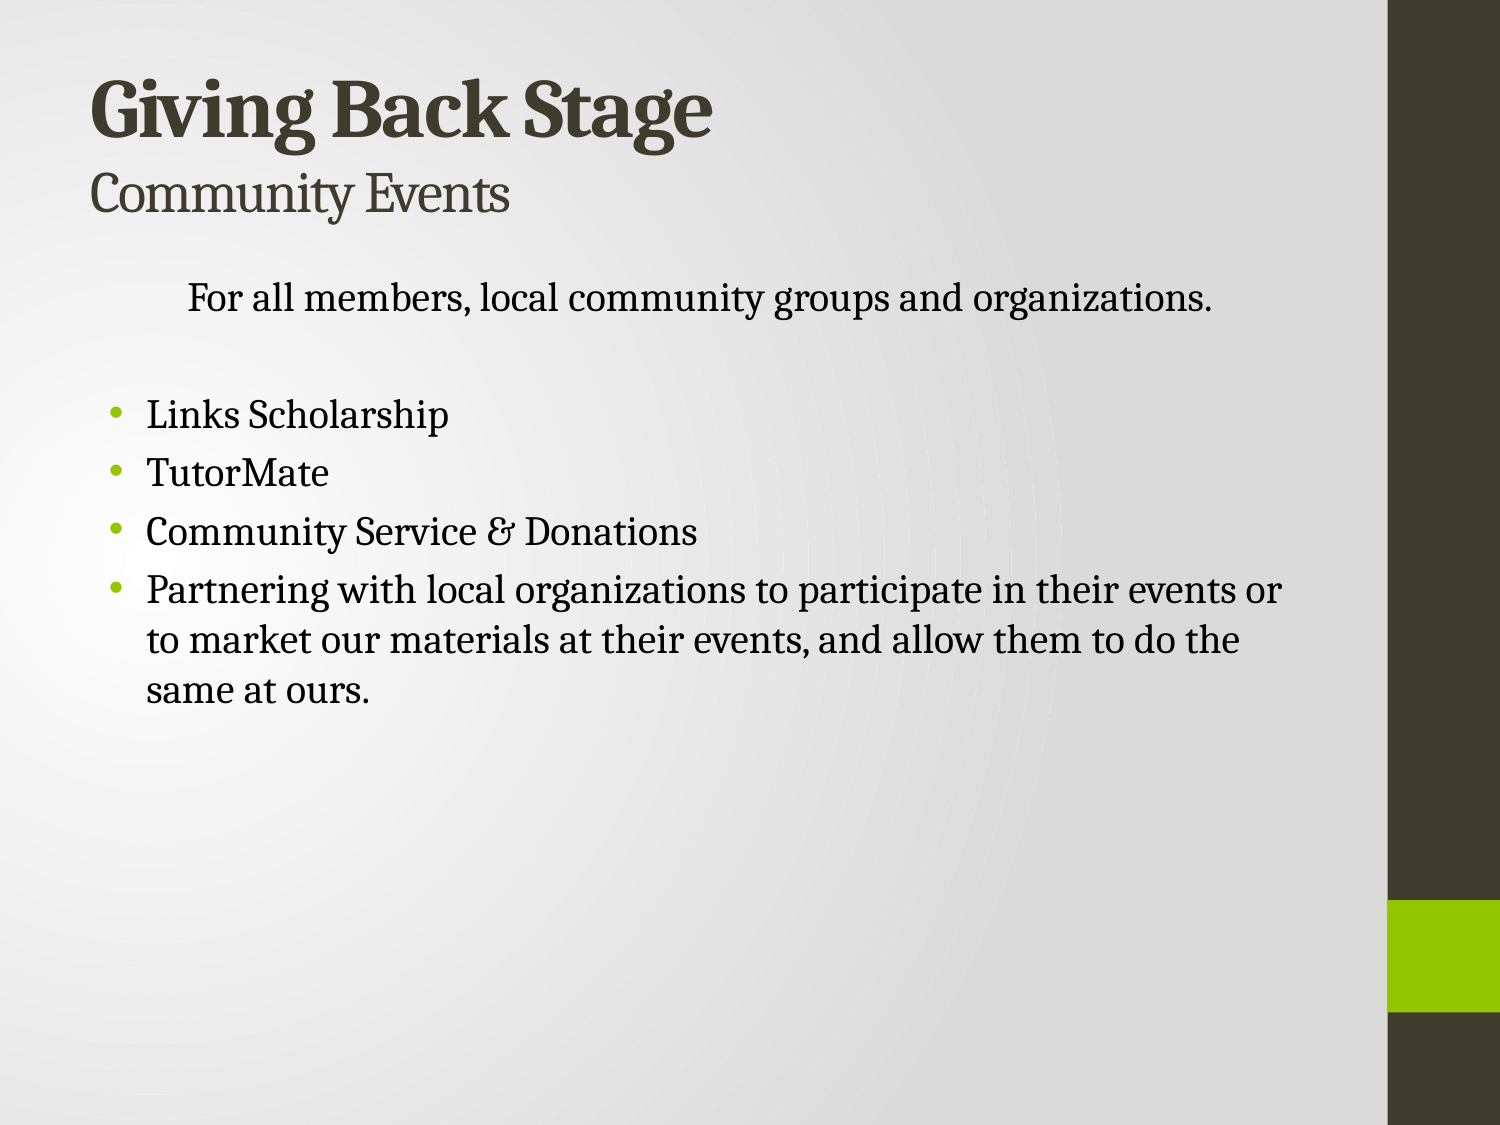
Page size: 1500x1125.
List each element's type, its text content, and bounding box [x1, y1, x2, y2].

title Giving Back Stage Community Events [75, 45, 1325, 233]
list For all members, local community groups and organizations. Links Scholarship TutorMate Community Service & Donations Partnering with local organizations to participate in their events or to market our materials at their events, and allow them to do the same at ours. [75, 262, 1325, 1050]
